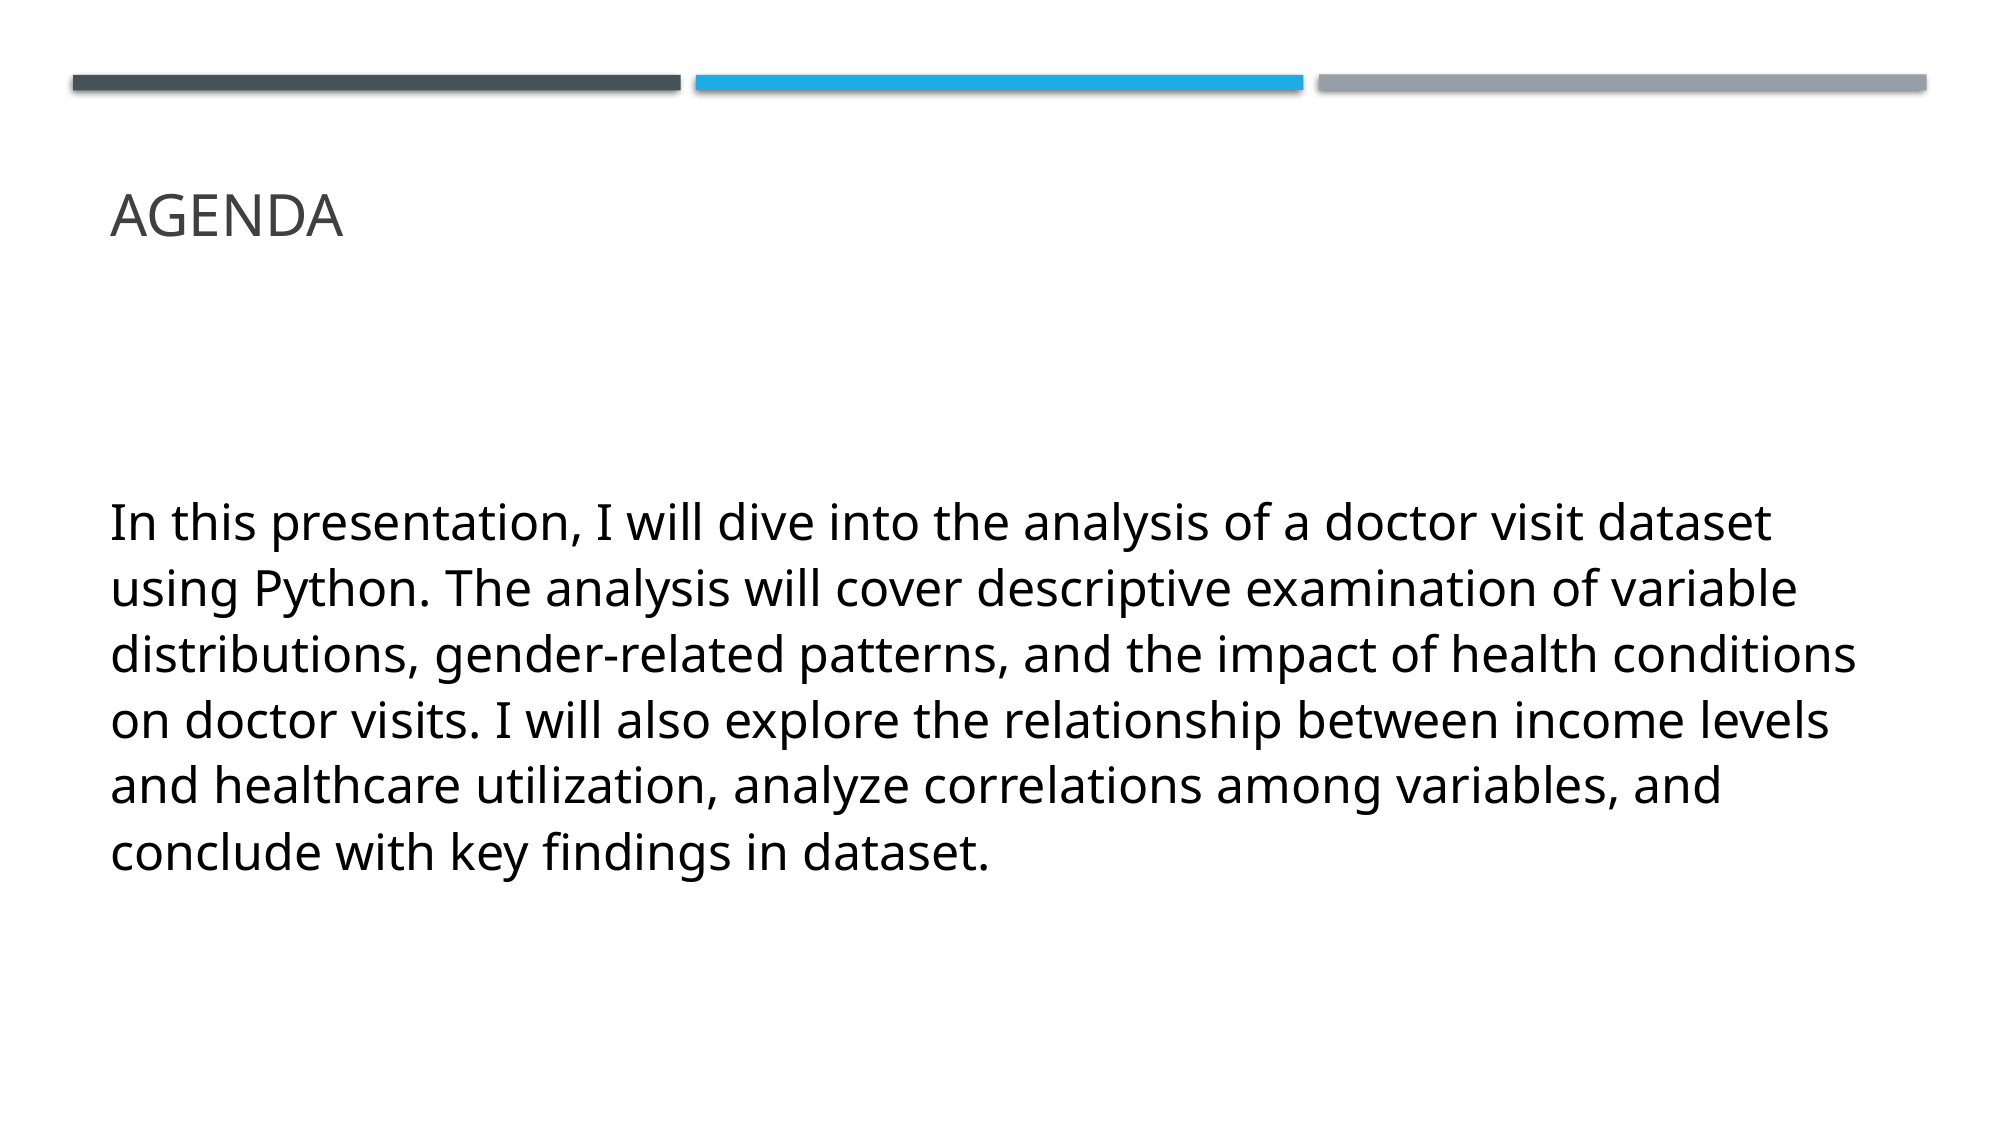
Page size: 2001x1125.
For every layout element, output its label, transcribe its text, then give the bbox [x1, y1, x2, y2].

title AGENDA [95, 115, 1905, 311]
list In this presentation, I will dive into the analysis of a doctor visit dataset using Python. The analysis will cover descriptive examination of variable distributions, gender-related patterns, and the impact of health conditions on doctor visits. I will also explore the relationship between income levels and healthcare utilization, analyze correlations among variables, and conclude with key findings in dataset. [95, 383, 1905, 981]
